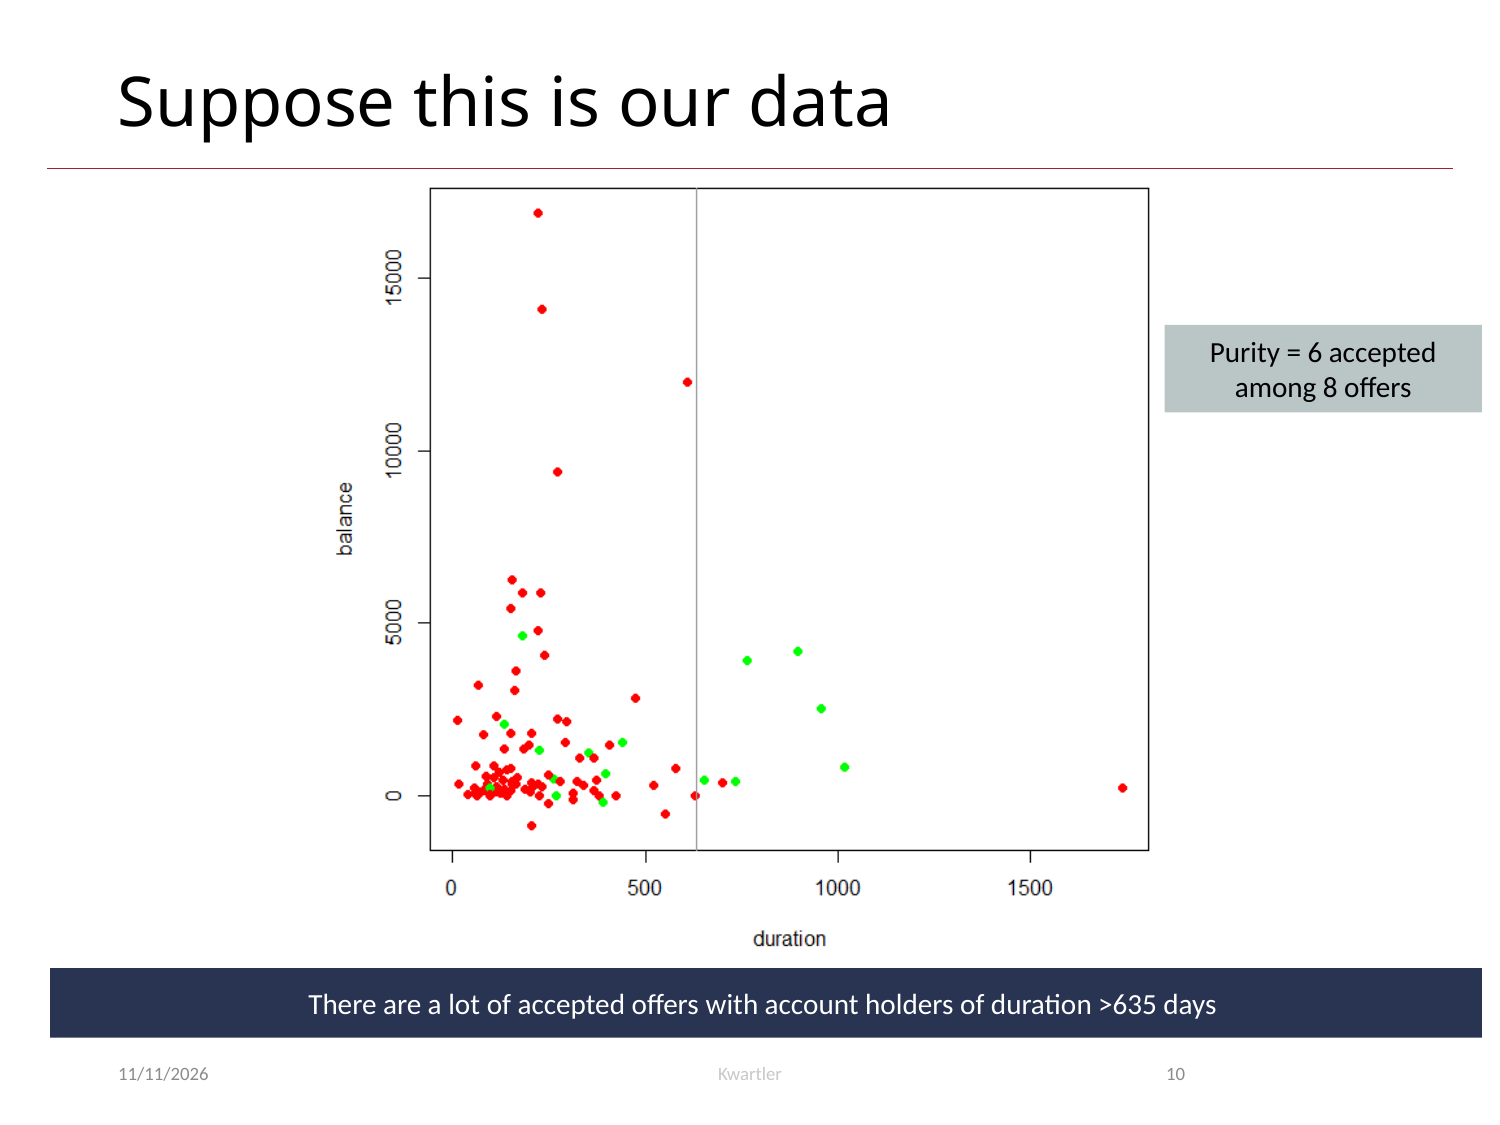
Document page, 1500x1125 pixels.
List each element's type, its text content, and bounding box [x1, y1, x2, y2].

slide_number 10 [1059, 1042, 1200, 1103]
footer Kwartler [496, 1042, 1004, 1103]
text_box Purity = 6 accepted among 8 offers [1165, 324, 1483, 413]
text_box There are a lot of accepted offers with account holders of duration >635 days [49, 967, 1483, 1039]
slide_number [103, 1042, 441, 1103]
title Suppose this is our data [103, 59, 1397, 157]
picture [335, 171, 1165, 954]
